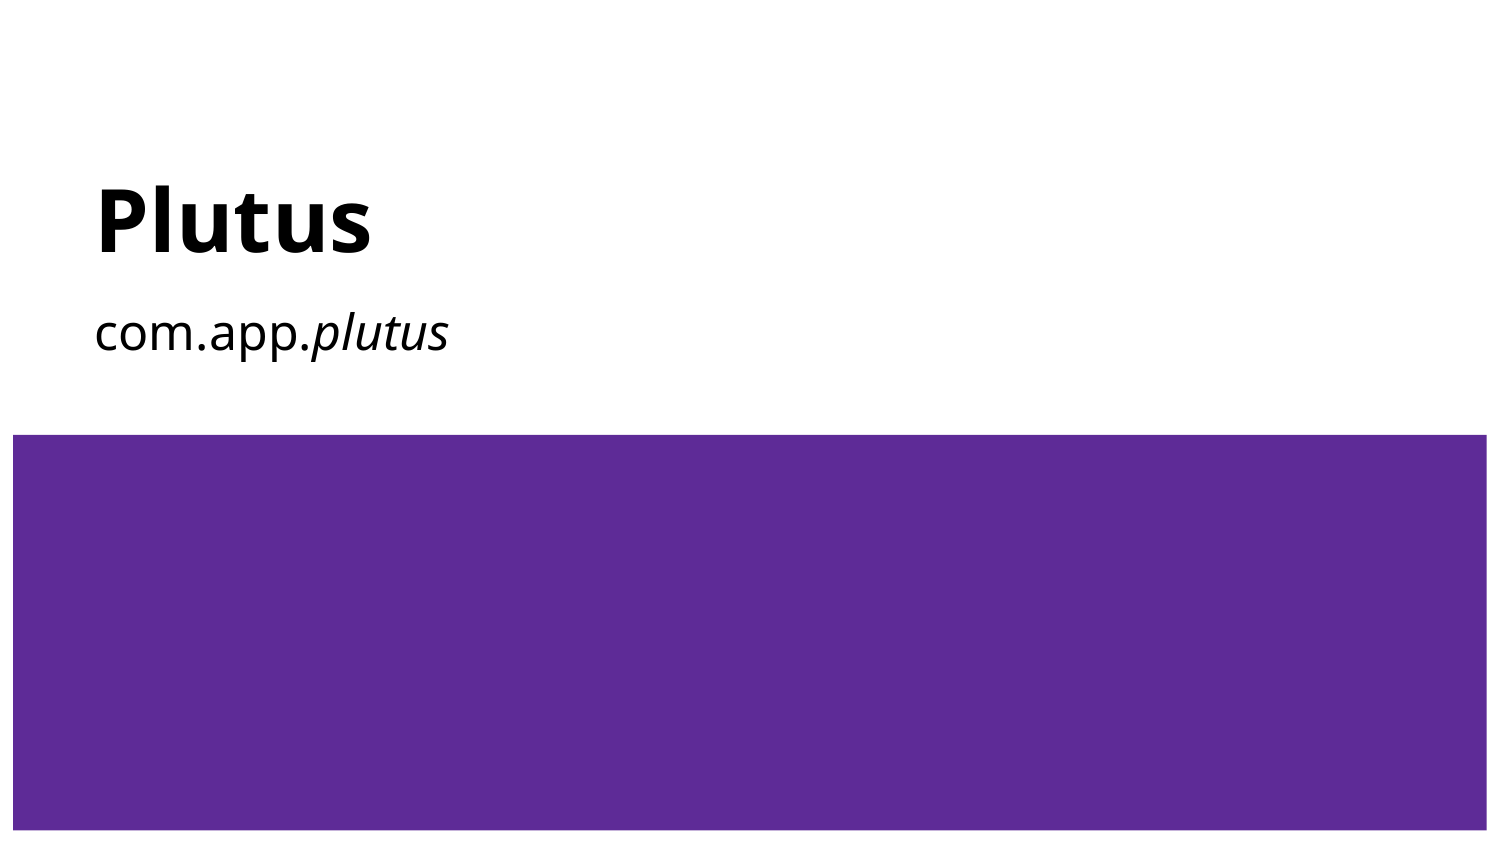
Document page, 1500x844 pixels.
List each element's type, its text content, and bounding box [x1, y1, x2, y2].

subtitle com.app.plutus [79, 285, 1423, 427]
title Plutus [79, 43, 1423, 285]
